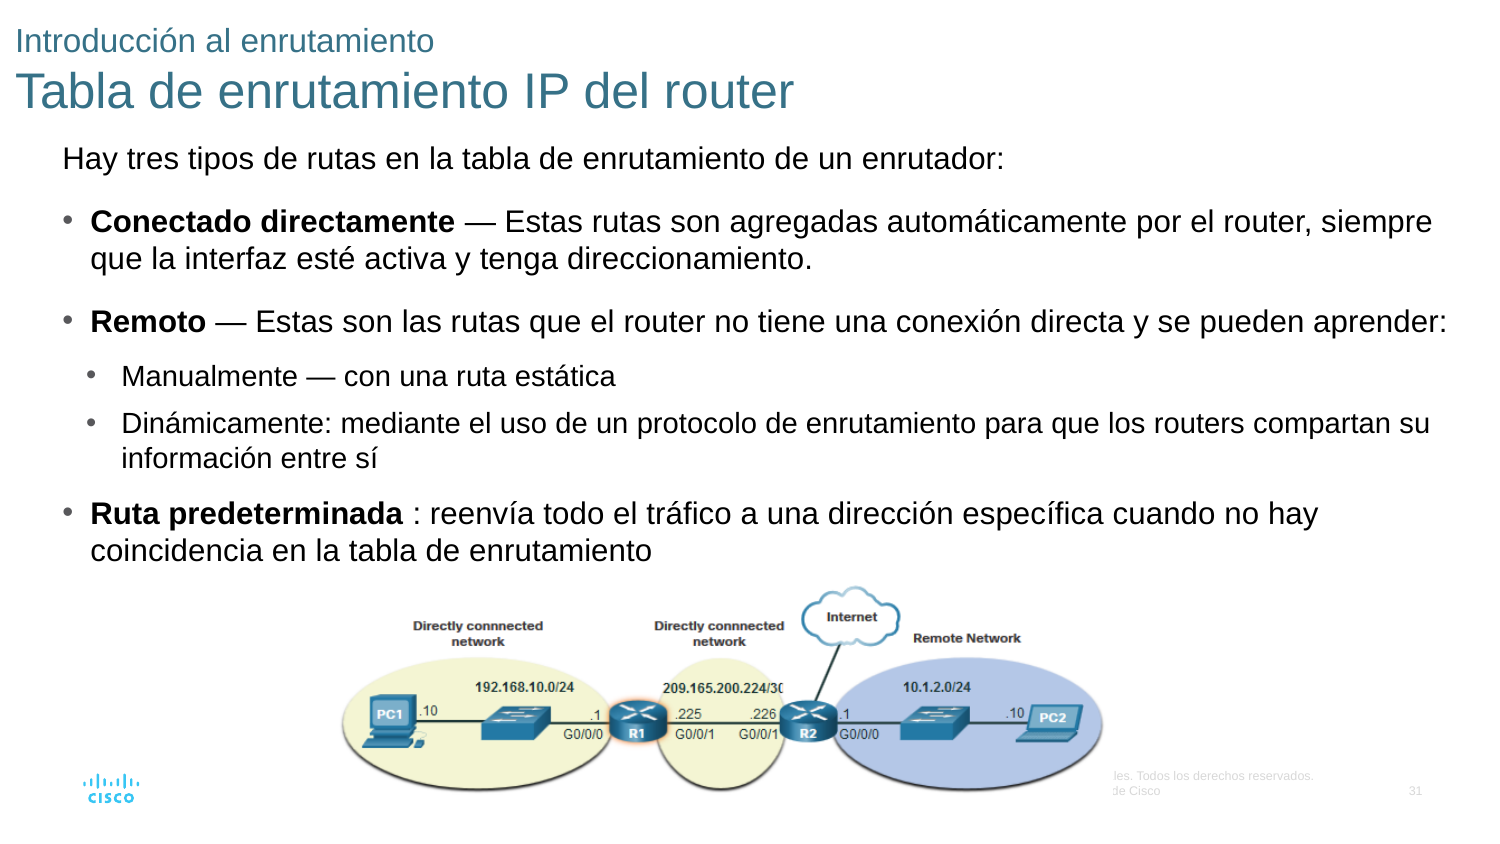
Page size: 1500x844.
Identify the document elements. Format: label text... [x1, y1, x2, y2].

list Hay tres tipos de rutas en la tabla de enrutamiento de un enrutador: Conectado directamente — Estas rutas son agregadas automáticamente por el router, siempre que la interfaz esté activa y tenga direccionamiento. Remoto — Estas son las rutas que el router no tiene una conexión directa y se pueden aprender: Manualmente — con una ruta estática Dinámicamente: mediante el uso de un protocolo de enrutamiento para que los routers compartan su información entre sí Ruta predeterminada : reenvía todo el tráfico a una dirección específica cuando no hay coincidencia en la tabla de enrutamiento [47, 131, 1500, 529]
title Introducción al enrutamiento Tabla de enrutamiento IP del router [0, 6, 1500, 131]
picture [304, 572, 1113, 803]
